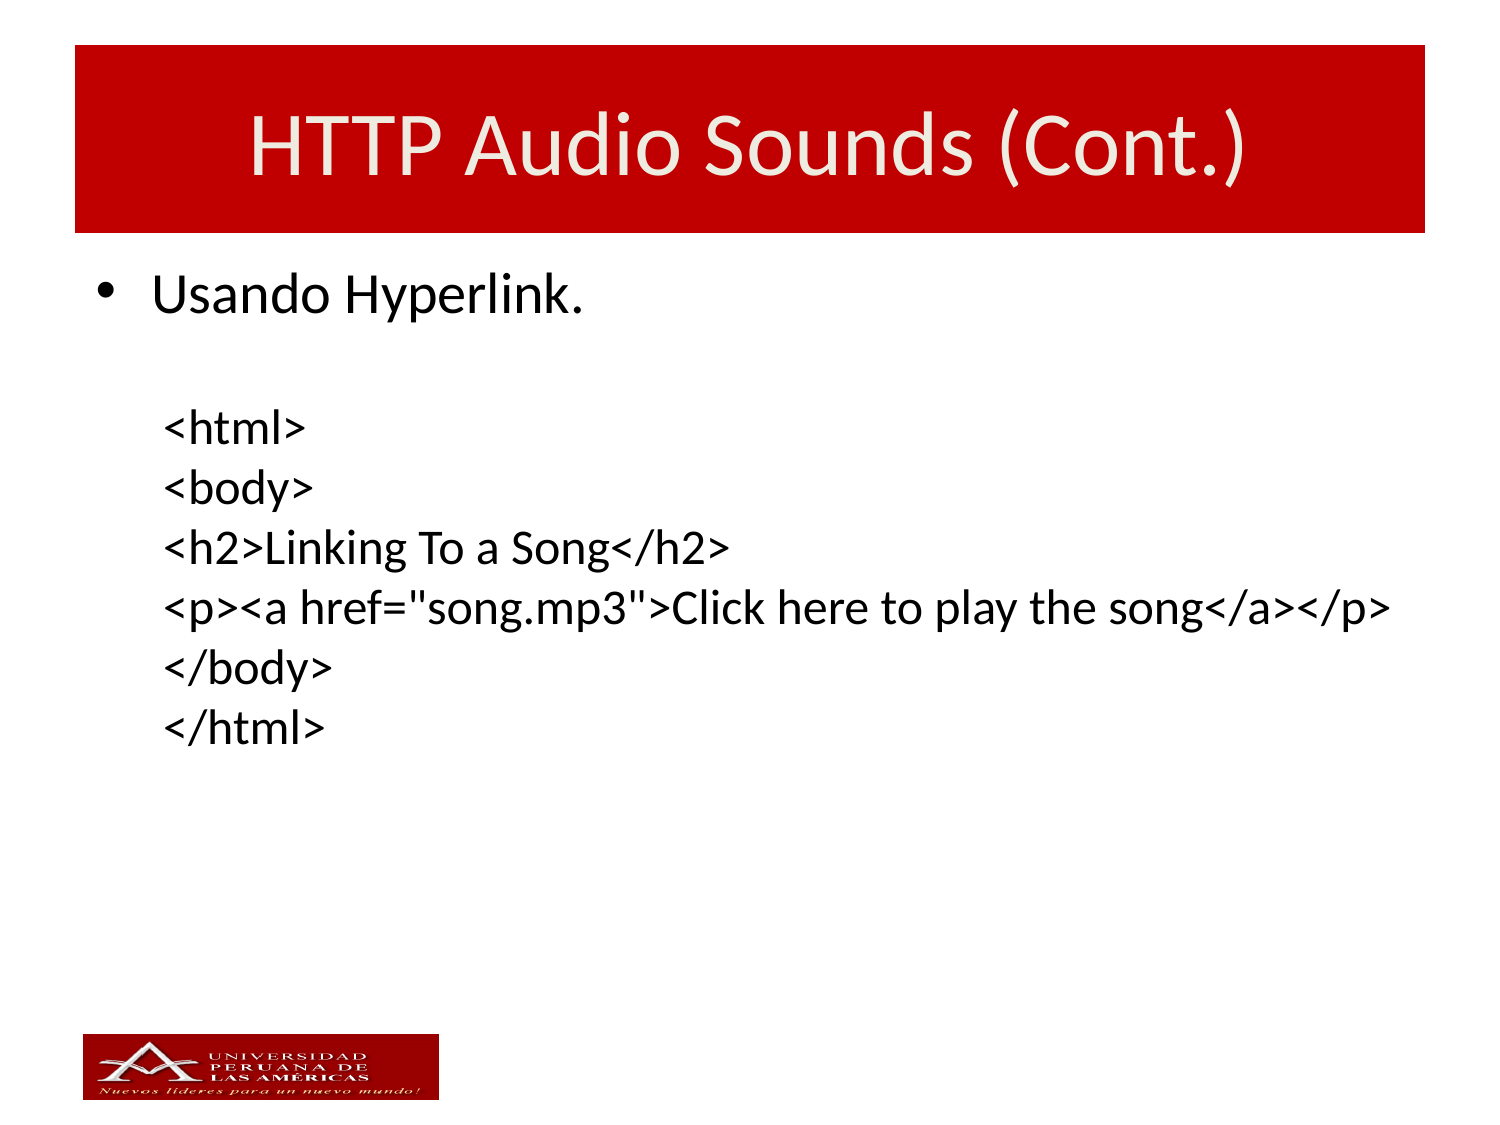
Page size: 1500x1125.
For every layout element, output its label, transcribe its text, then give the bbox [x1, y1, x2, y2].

text_box Usando Hyperlink. <html> <body> <h2>Linking To a Song</h2> <p><a href="song.mp3">Click here to play the song</a></p> </body> </html> [80, 247, 1416, 822]
title HTTP Audio Sounds (Cont.) [75, 45, 1425, 233]
picture [83, 1034, 439, 1100]
